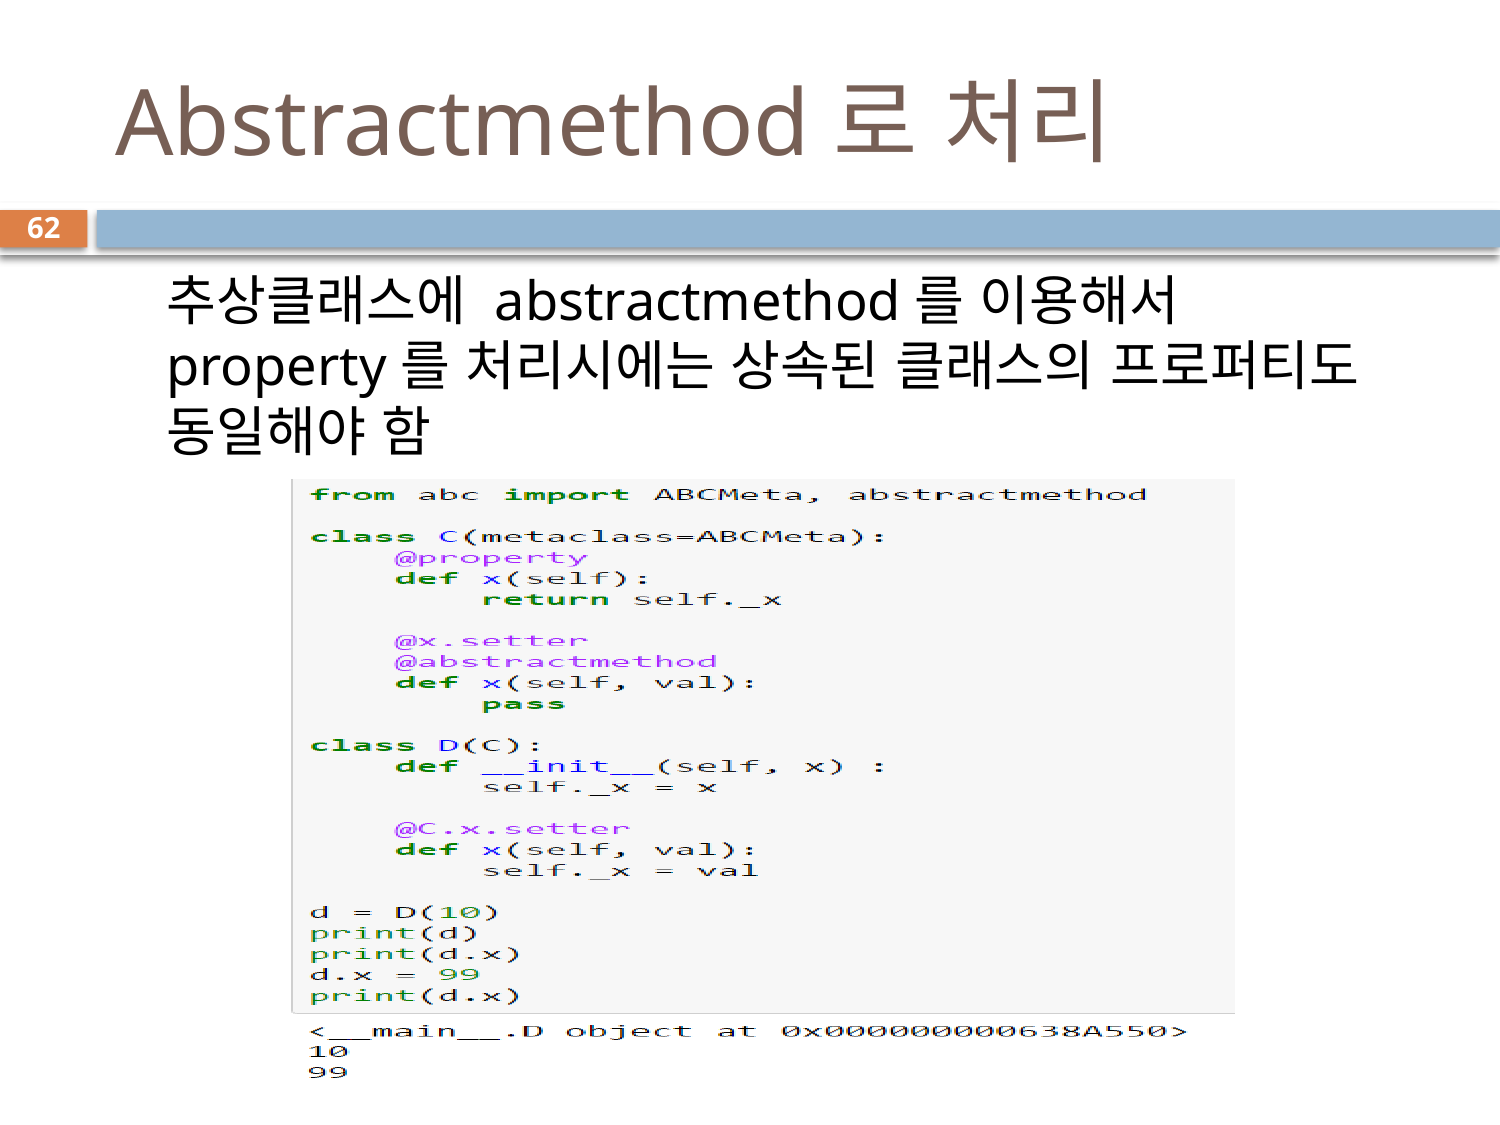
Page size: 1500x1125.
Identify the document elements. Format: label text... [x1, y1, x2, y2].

picture [288, 479, 1235, 1085]
slide_number 62 [0, 208, 88, 249]
list 추상클래스에 abstractmethod를 이용해서 property를 처리시에는 상속된 클래스의 프로퍼티도 동일해야 함 [76, 259, 1427, 492]
title Abstractmethod로 처리 [100, 37, 1438, 200]
